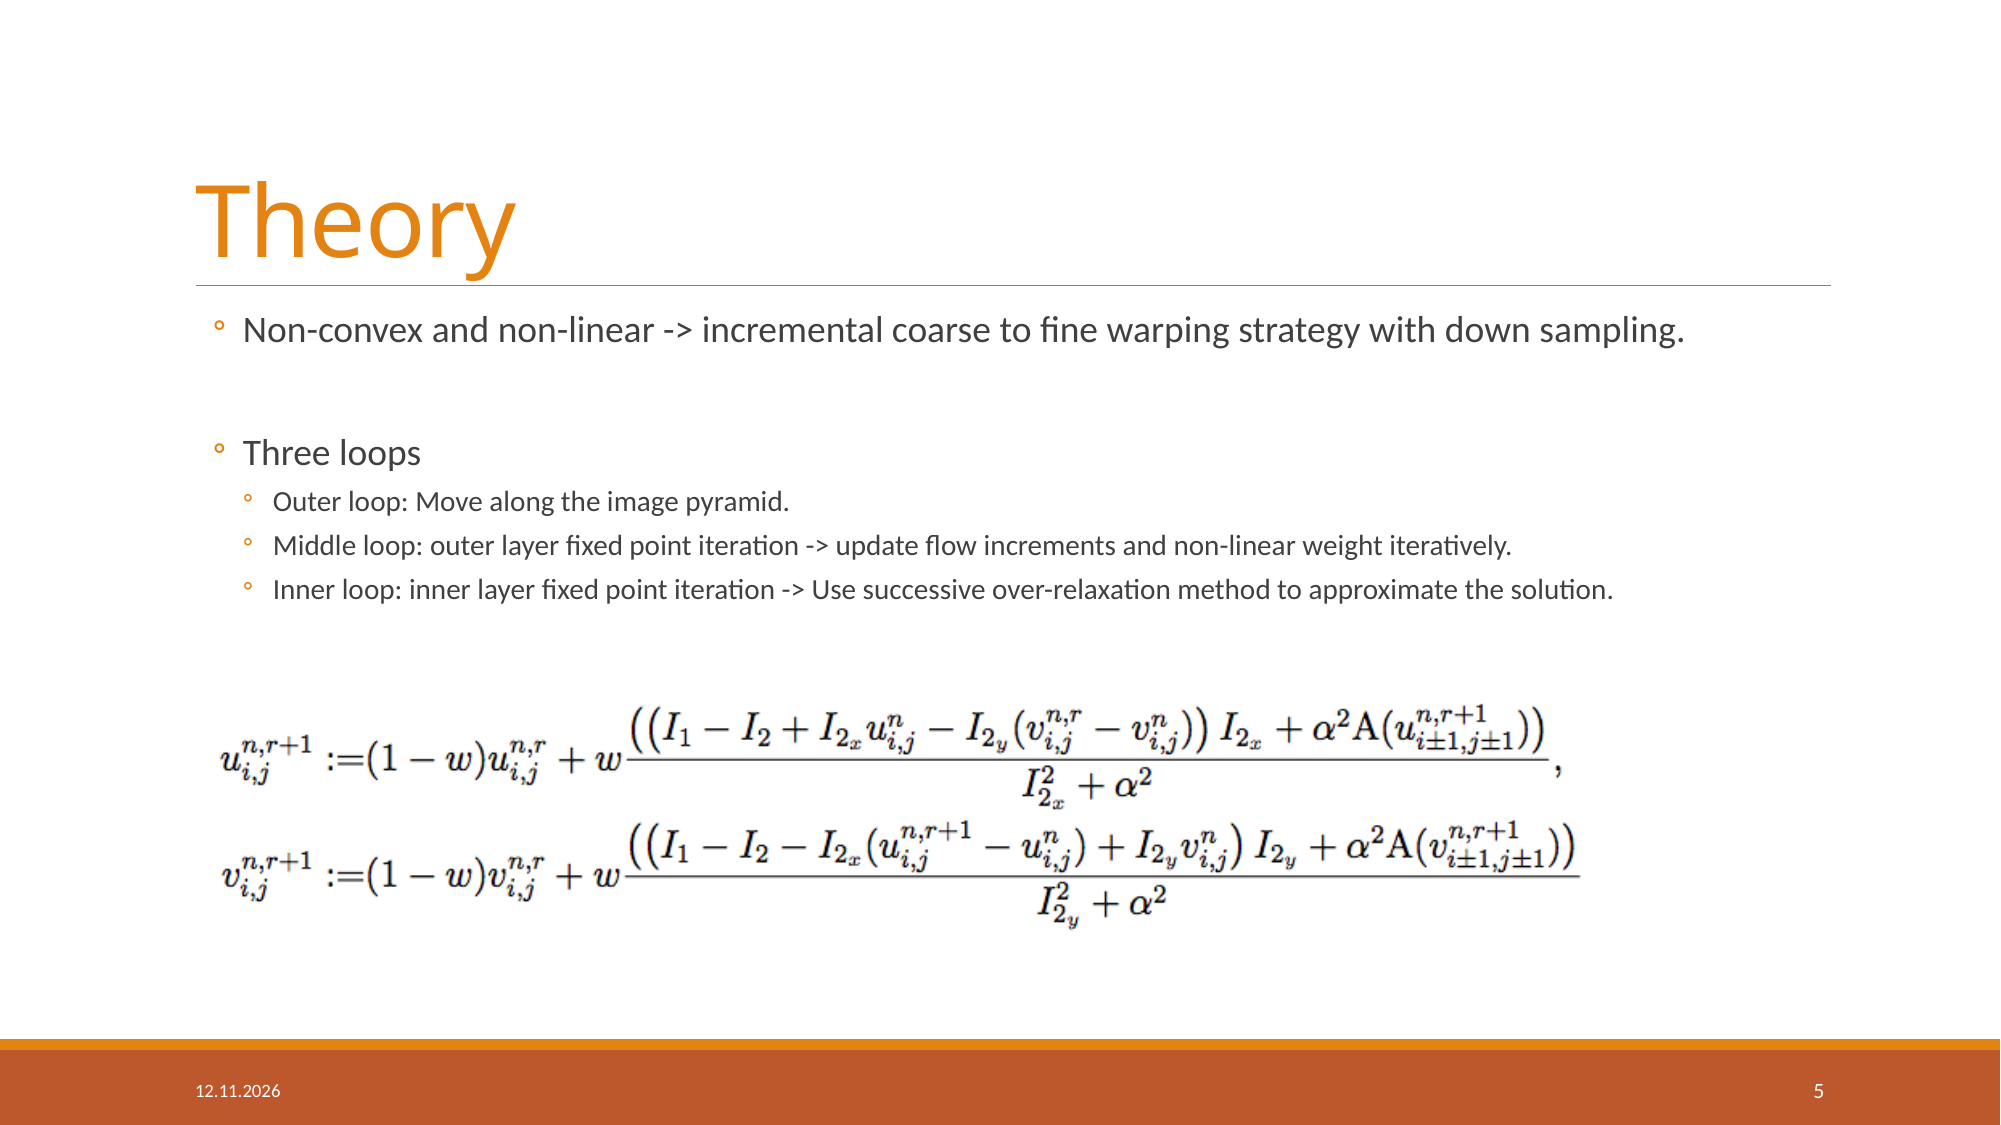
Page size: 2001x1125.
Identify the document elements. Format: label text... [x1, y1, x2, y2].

picture [179, 697, 1587, 950]
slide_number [180, 1059, 586, 1120]
title Theory [180, 47, 1830, 285]
slide_number 5 [1624, 1059, 1840, 1120]
list Non-convex and non-linear -> incremental coarse to fine warping strategy with down sampling. Three loops Outer loop: Move along the image pyramid. Middle loop: outer layer fixed point iteration -> update flow increments and non-linear weight iteratively. Inner loop: inner layer fixed point iteration -> Use successive over-relaxation method to approximate the solution. [180, 302, 1830, 963]
